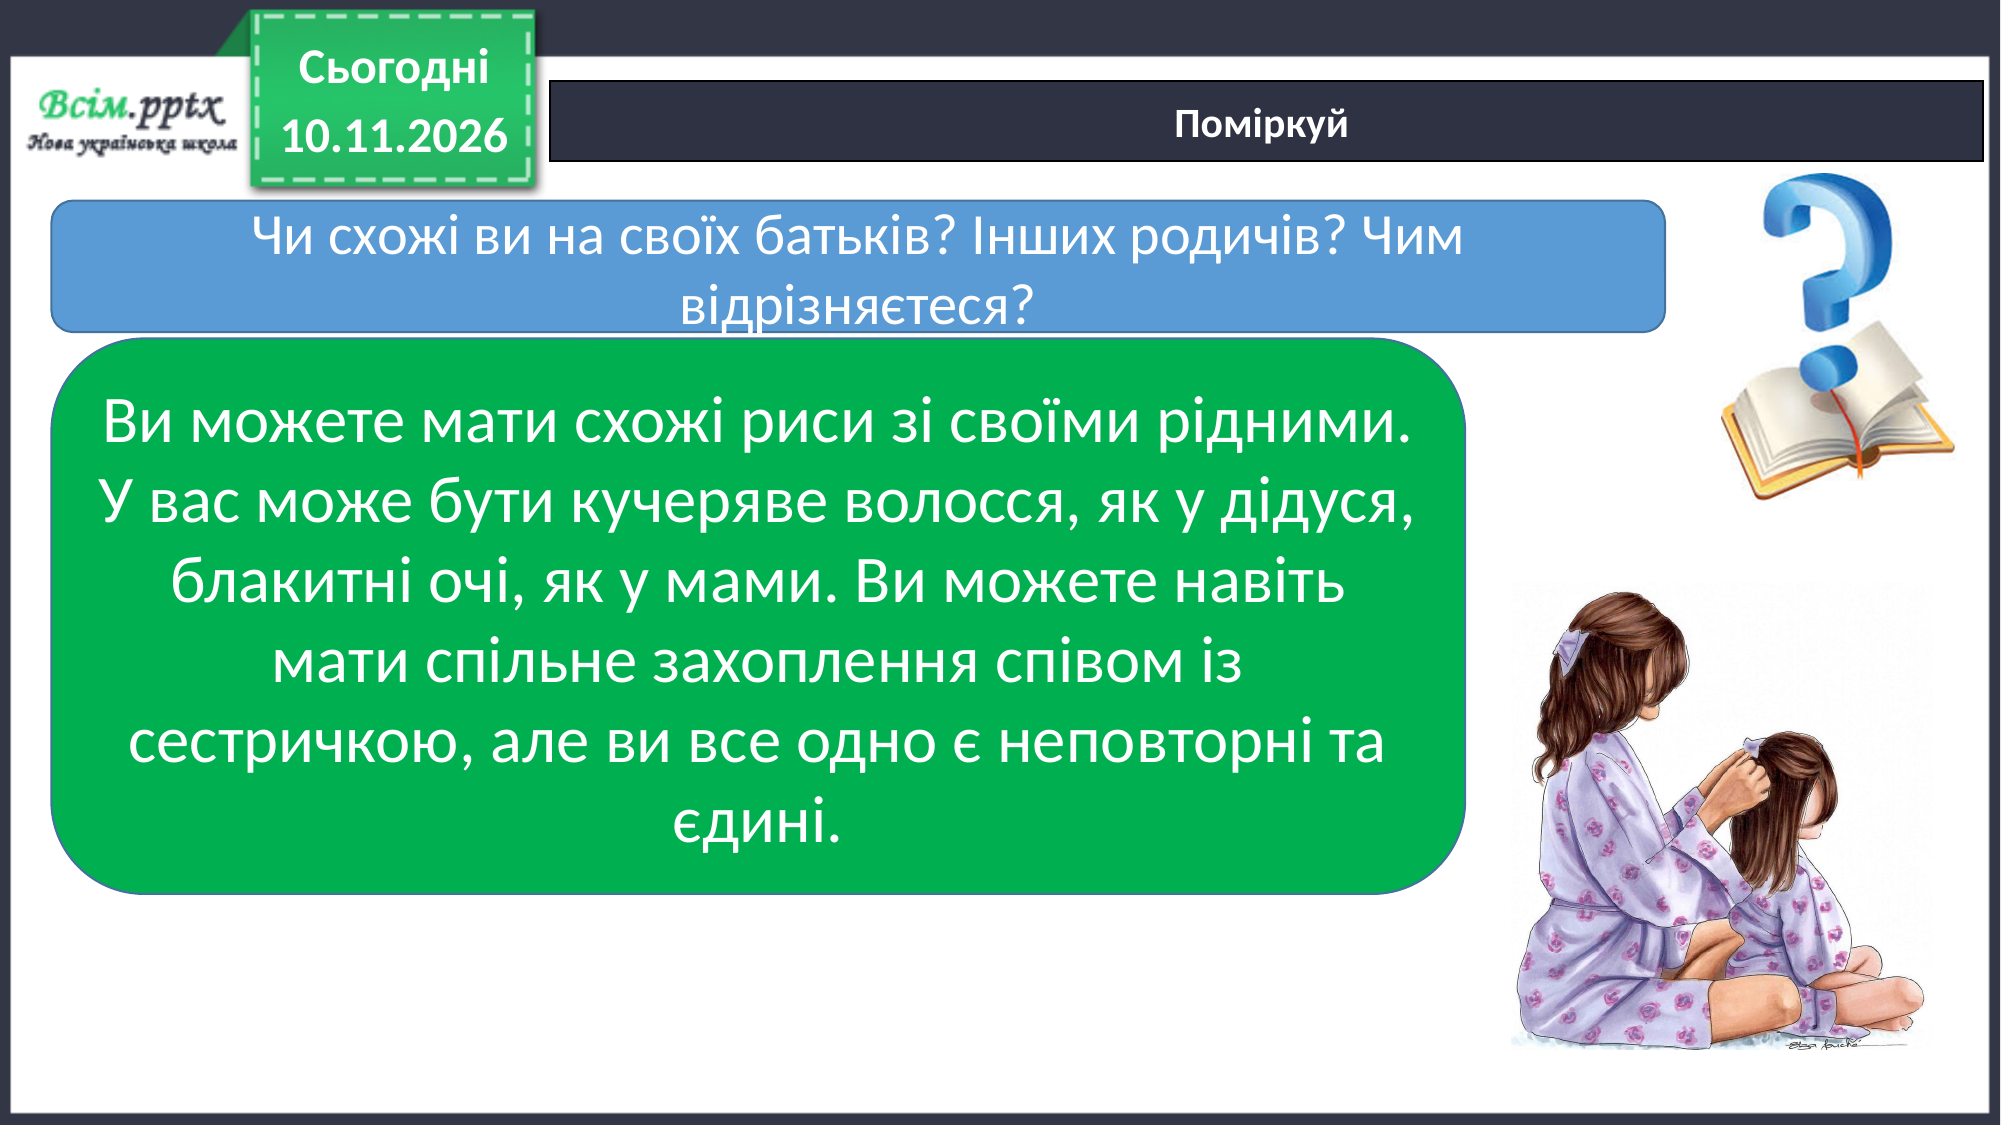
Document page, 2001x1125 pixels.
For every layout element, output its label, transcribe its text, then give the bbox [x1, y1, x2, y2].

text_box Чи схожі ви на своїх батьків? Інших родичів? Чим відрізняєтеся? [50, 199, 1667, 334]
text_box Ви можете мати схожі риси зі своїми рідними. У вас може бути кучеряве волосся, як у дідуся, блакитні очі, як у мами. Ви можете навіть мати спільне захоплення співом із сестричкою, але ви все одно є неповторні та єдині. [50, 337, 1467, 895]
text_box Поміркуй [549, 80, 1984, 162]
text_box 15.02.2022 [263, 101, 524, 164]
text_box Сьогодні [284, 26, 535, 101]
picture [0, 0, 2001, 1125]
